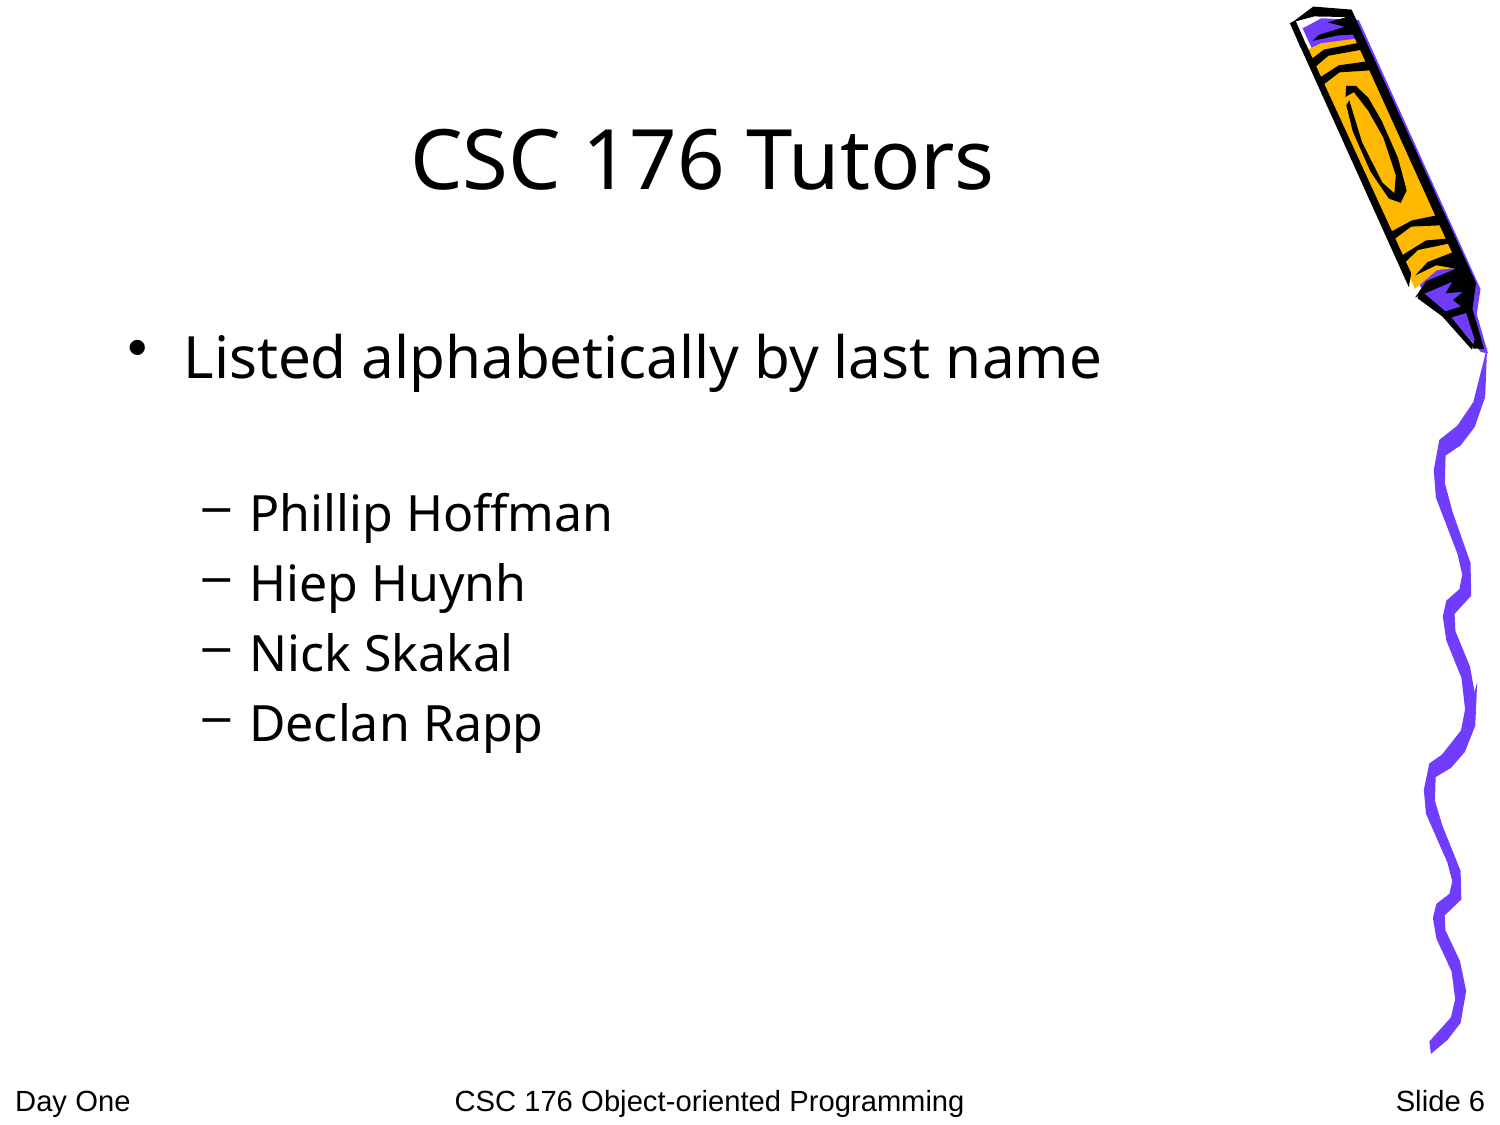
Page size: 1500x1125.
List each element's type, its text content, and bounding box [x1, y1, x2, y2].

list Listed alphabetically by last name Phillip Hoffman Hiep Huynh Nick Skakal Declan Rapp [112, 311, 1376, 1026]
title CSC 176 Tutors [112, 24, 1293, 288]
